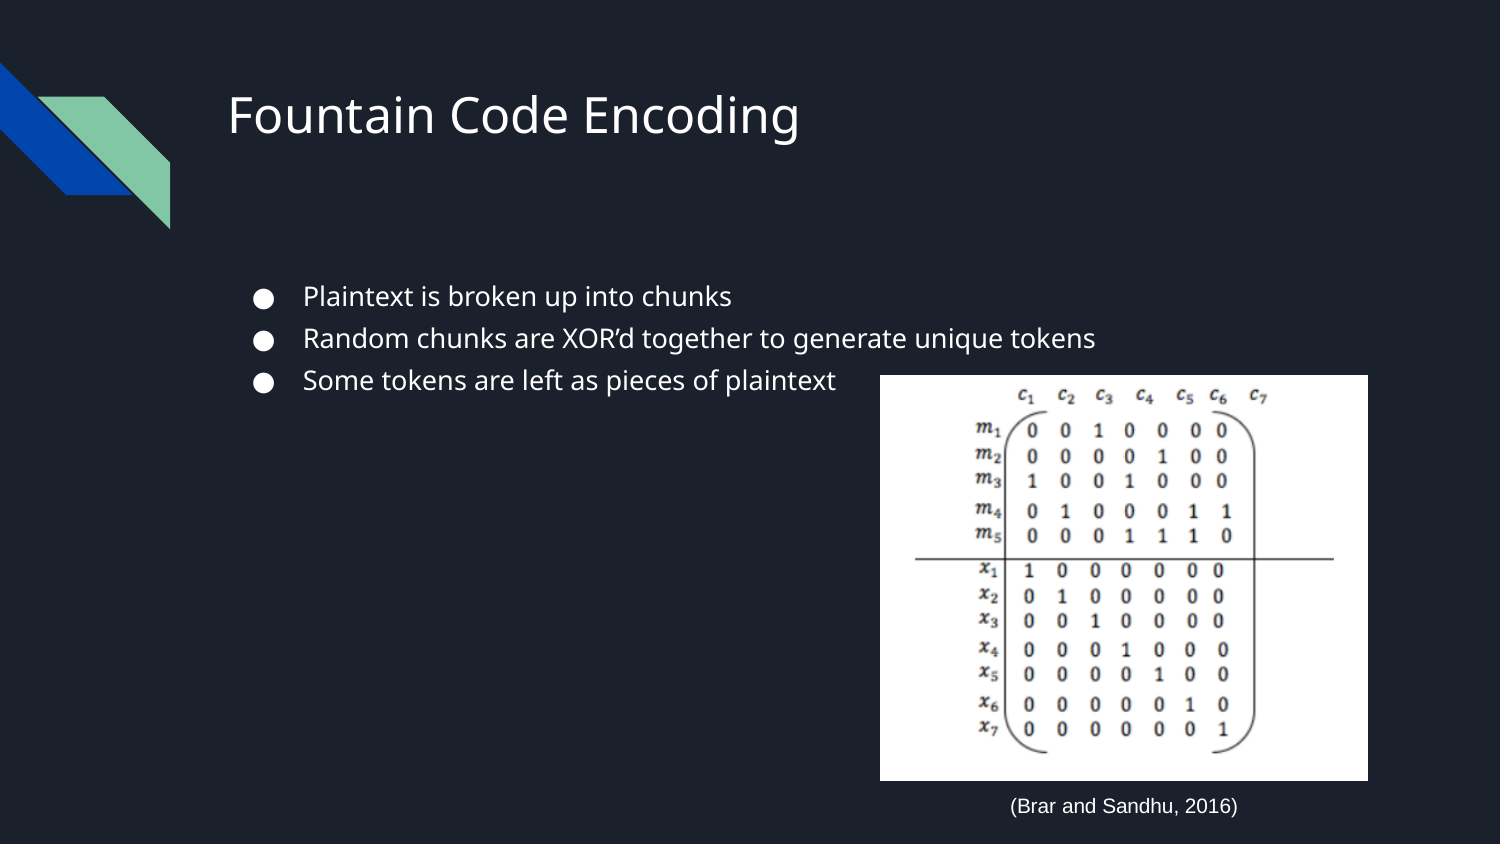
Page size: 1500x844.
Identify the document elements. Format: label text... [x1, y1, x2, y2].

text_box (Brar and Sandhu, 2016) [989, 789, 1259, 828]
title Fountain Code Encoding [212, 64, 1368, 215]
picture [880, 374, 1368, 781]
list Plaintext is broken up into chunks Random chunks are XOR’d together to generate unique tokens Some tokens are left as pieces of plaintext [212, 257, 1368, 735]
